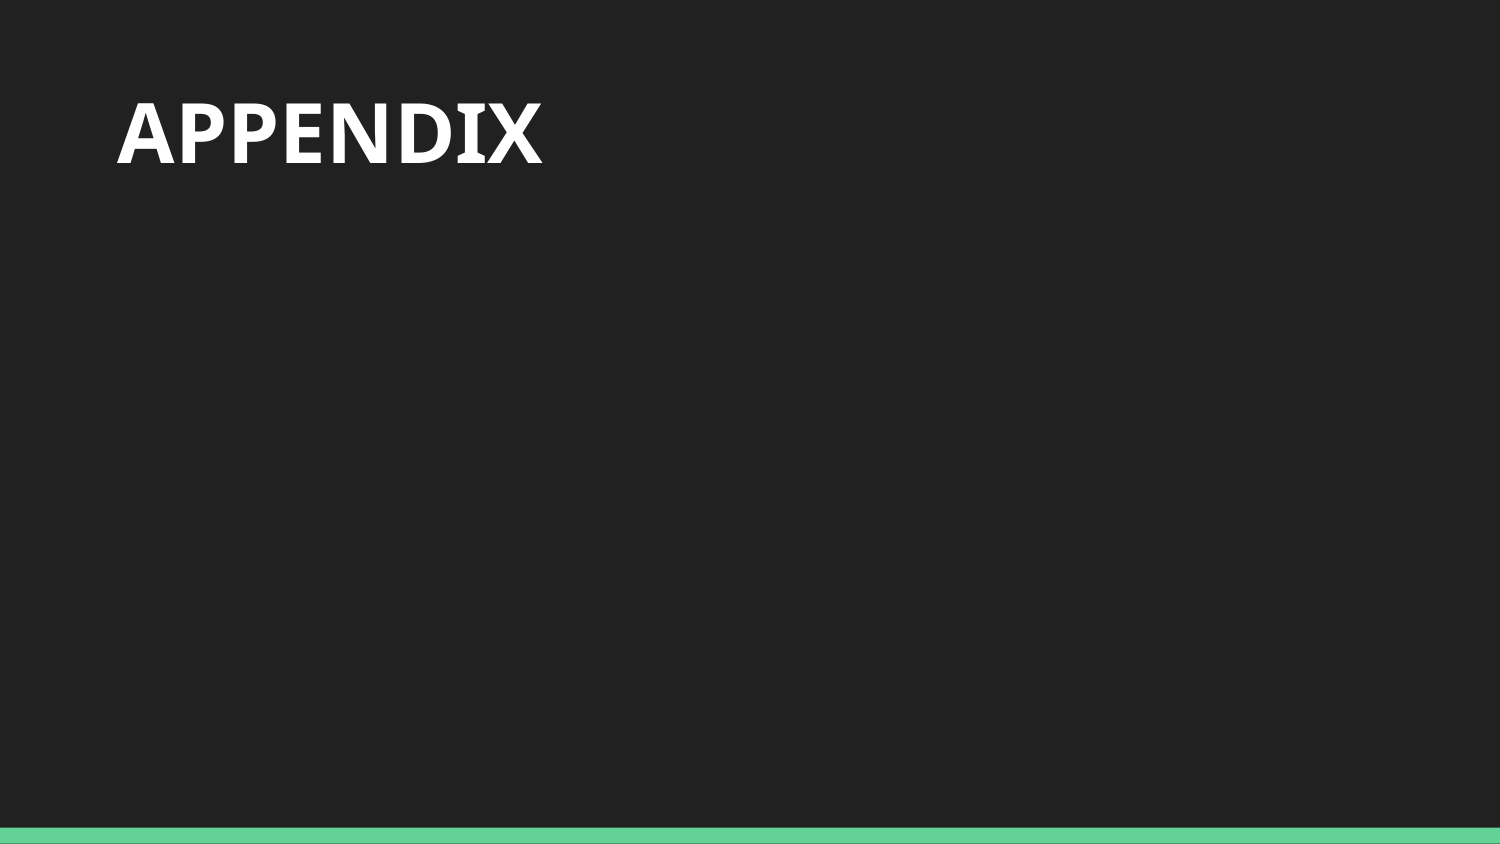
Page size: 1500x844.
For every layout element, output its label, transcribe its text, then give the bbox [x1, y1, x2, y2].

subtitle APPENDIX [102, 65, 580, 169]
